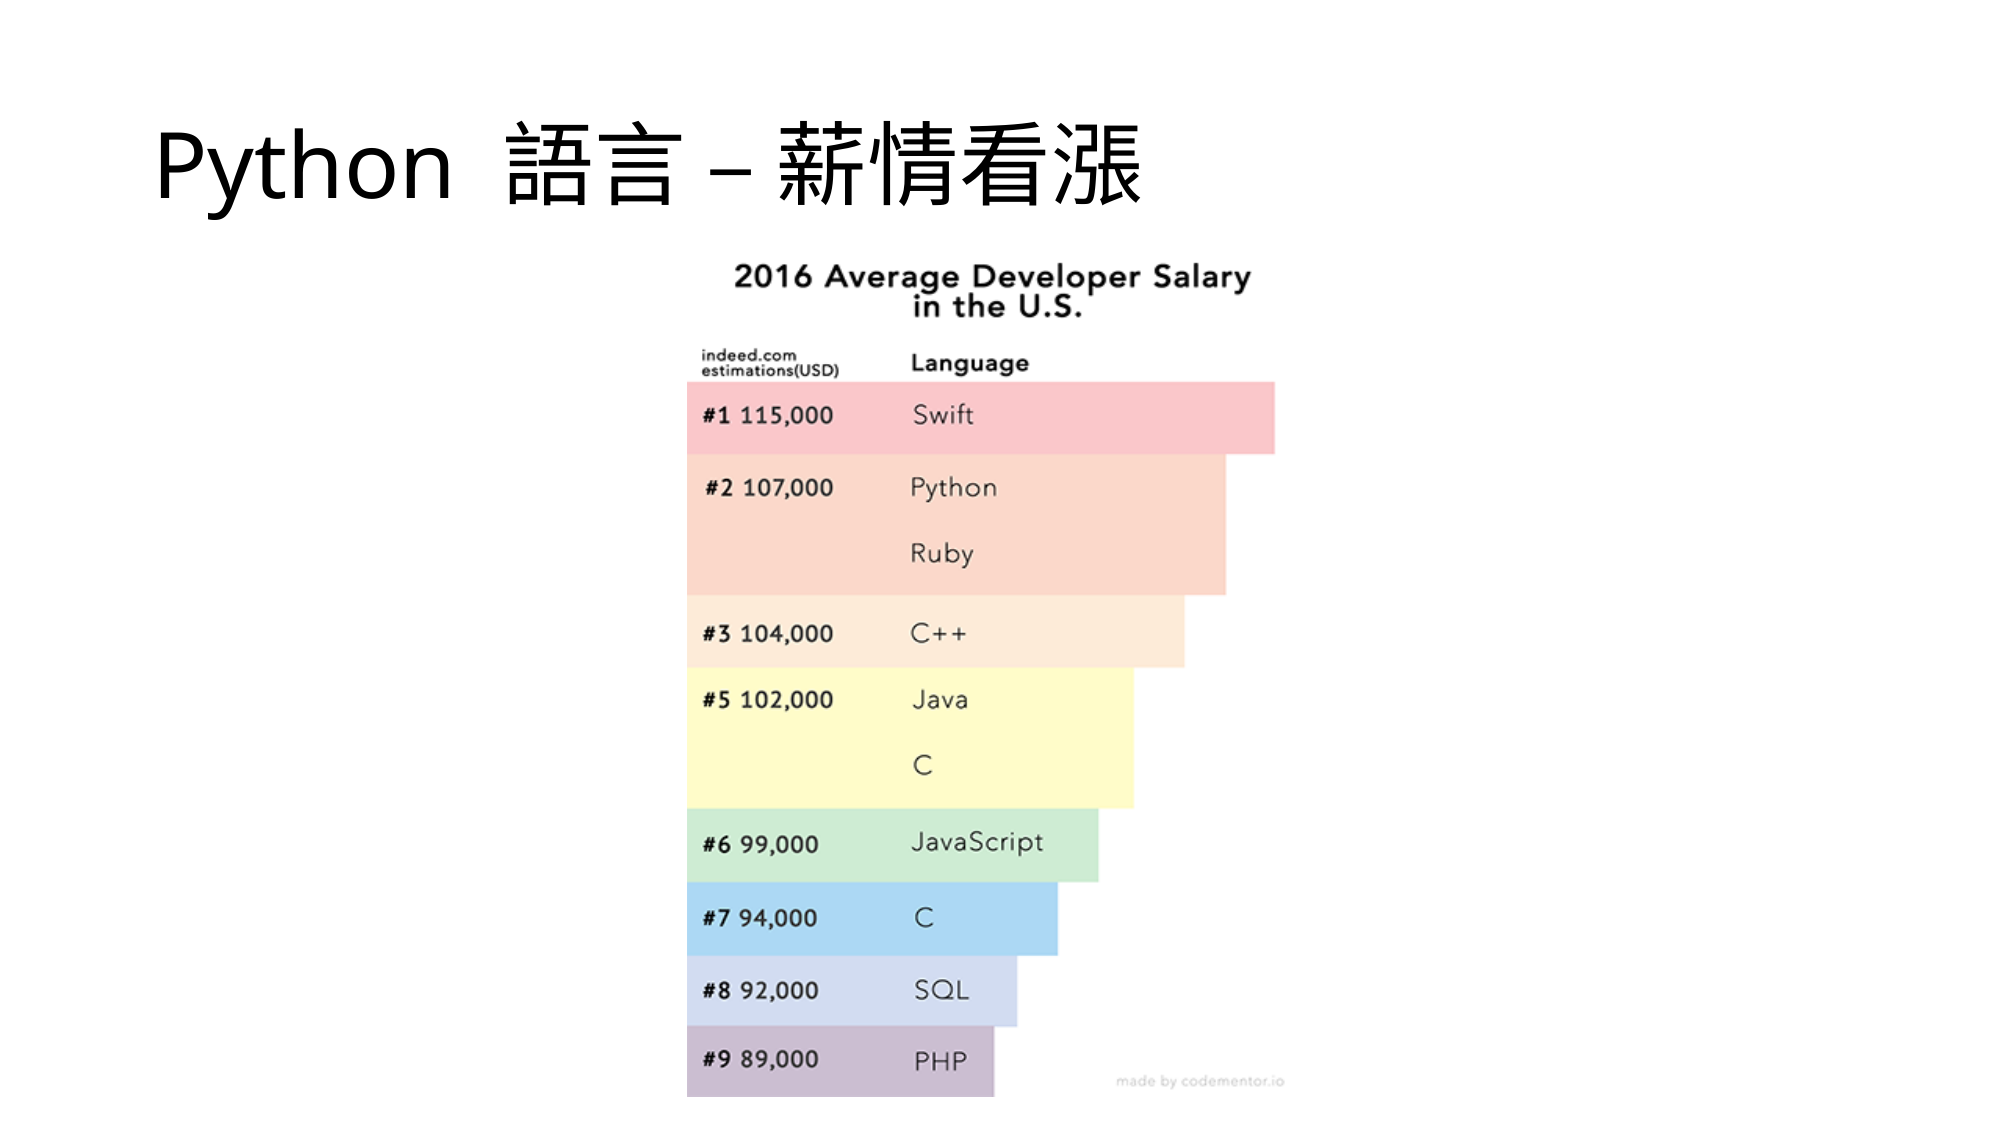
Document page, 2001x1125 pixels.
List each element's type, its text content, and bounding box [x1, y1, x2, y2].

picture [687, 250, 1313, 1097]
title Python 語言 – 薪情看漲 [137, 59, 1863, 278]
